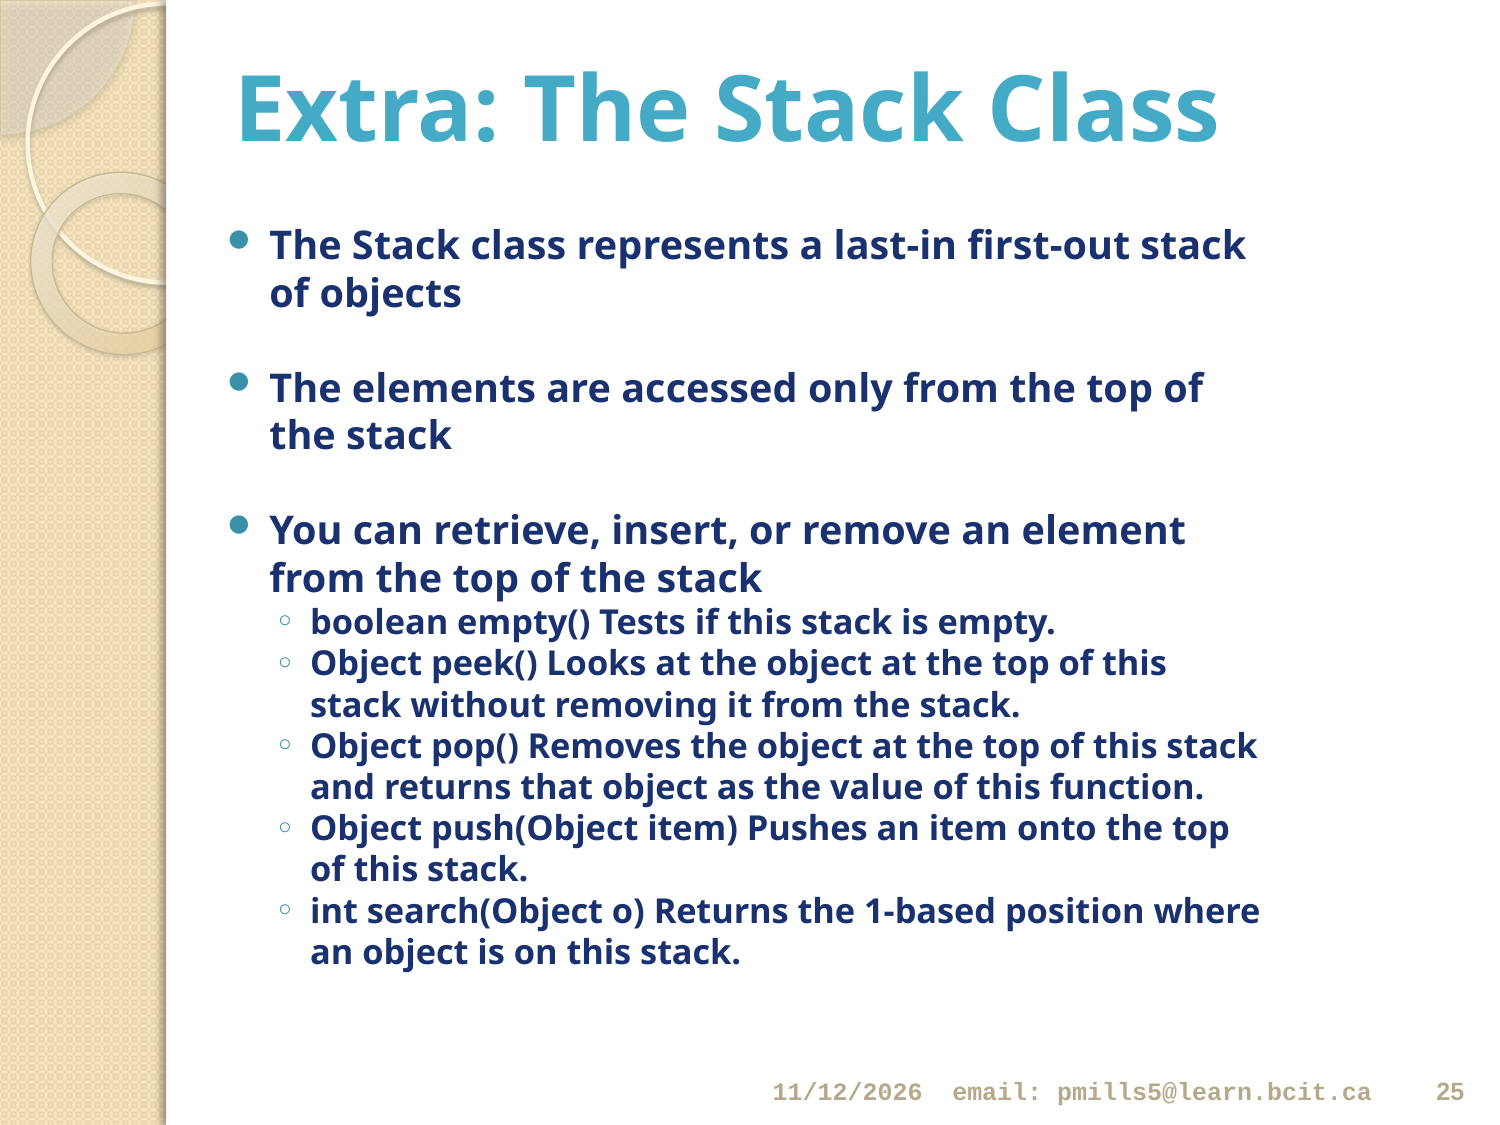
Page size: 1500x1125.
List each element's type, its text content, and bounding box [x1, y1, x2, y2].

slide_number 25 [1413, 1034, 1488, 1113]
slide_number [587, 1034, 937, 1113]
list The Stack class represents a last-in first-out stack of objects The elements are accessed only from the top of the stack You can retrieve, insert, or remove an element from the top of the stack boolean empty() Tests if this stack is empty. Object peek() Looks at the object at the top of this stack without removing it from the stack. Object pop() Removes the object at the top of this stack and returns that object as the value of this function. Object push(Object item) Pushes an item onto the top of this stack. int search(Object o) Returns the 1-based position where an object is on this stack. [200, 212, 1282, 1025]
footer email: pmills5@learn.bcit.ca [937, 1034, 1413, 1113]
title Extra: The Stack Class [187, 24, 1269, 186]
